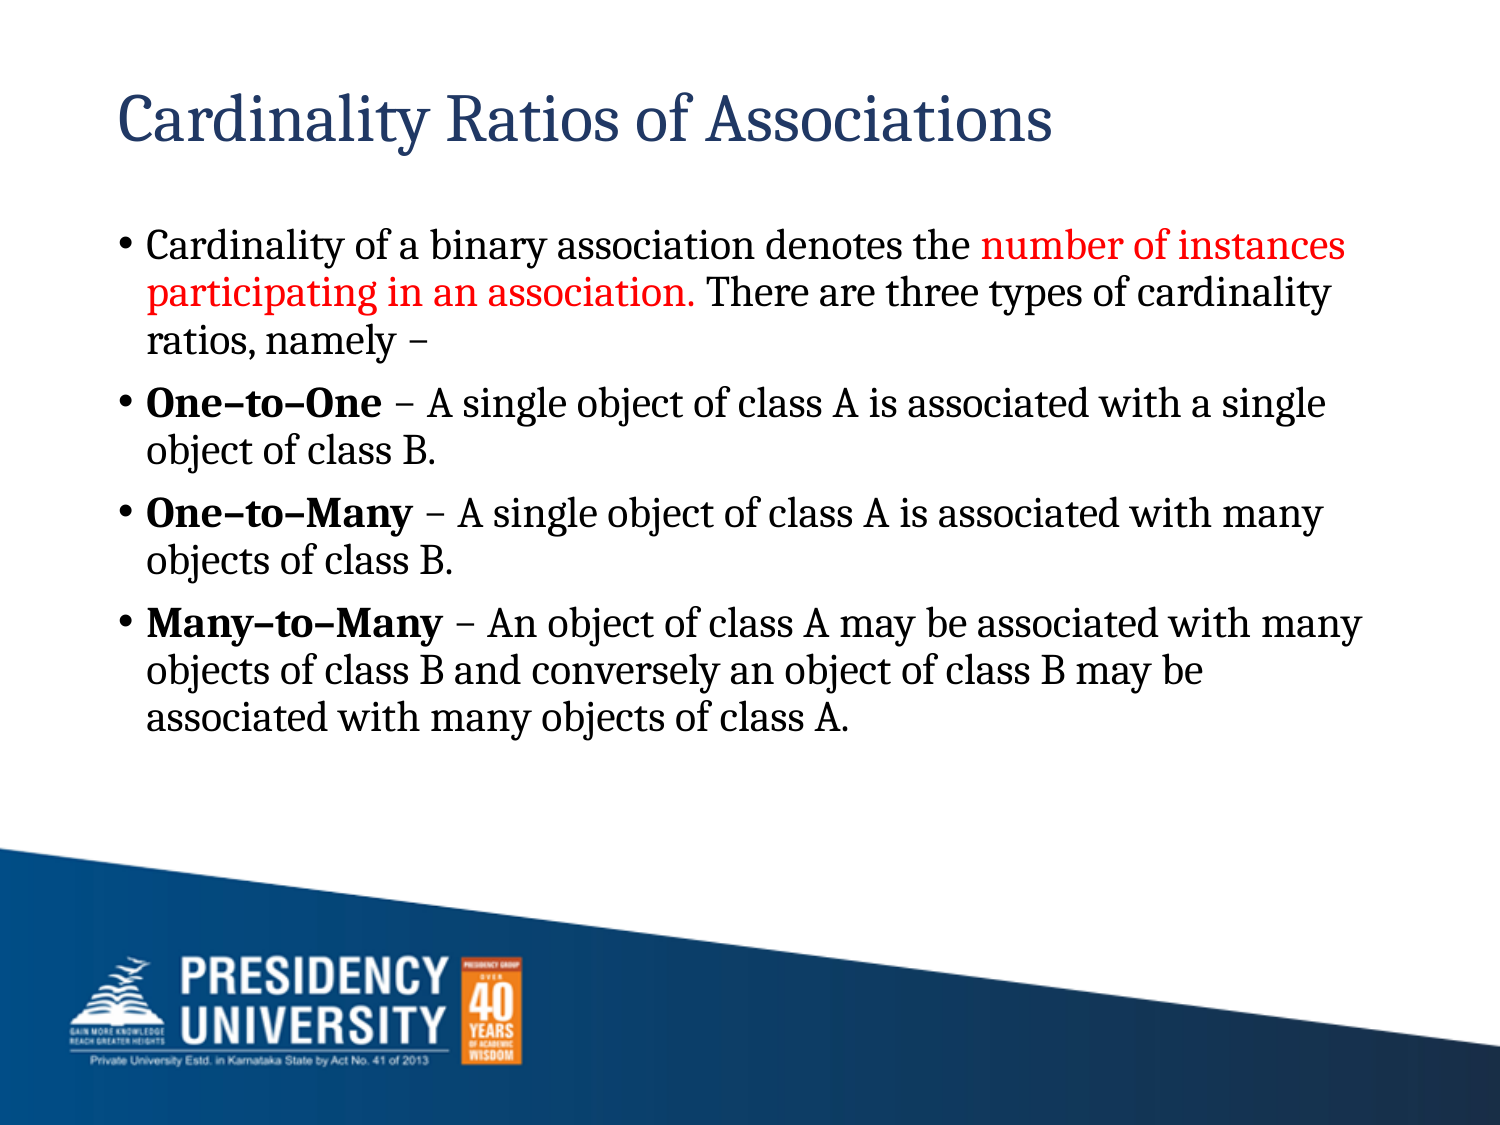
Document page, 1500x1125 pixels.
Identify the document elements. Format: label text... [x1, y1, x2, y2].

picture [0, 845, 1500, 1125]
title Cardinality Ratios of Associations [103, 51, 1397, 188]
list Cardinality of a binary association denotes the number of instances participating in an association. There are three types of cardinality ratios, namely − One–to–One − A single object of class A is associated with a single object of class B. One–to–Many − A single object of class A is associated with many objects of class B. Many–to–Many − An object of class A may be associated with many objects of class B and conversely an object of class B may be associated with many objects of class A. [103, 214, 1397, 851]
